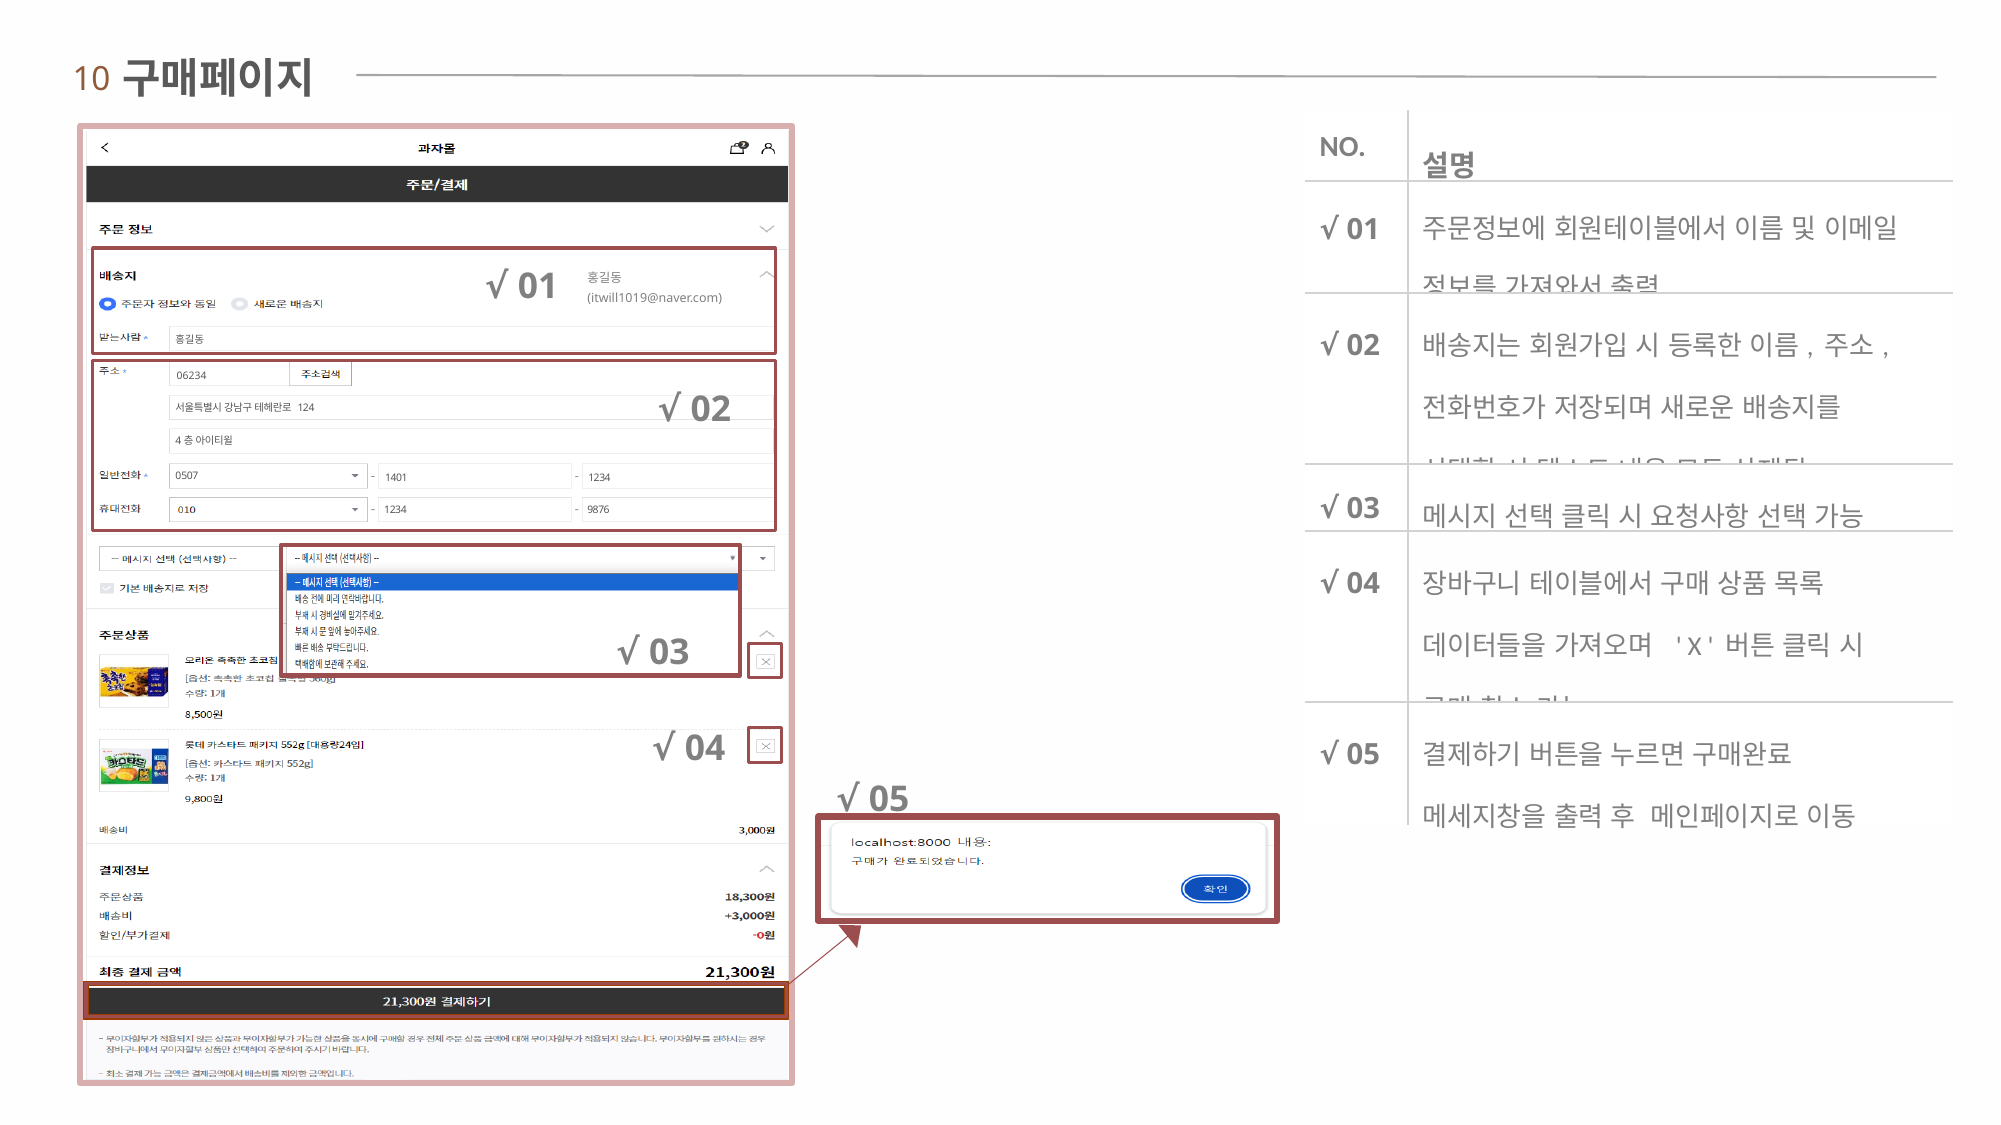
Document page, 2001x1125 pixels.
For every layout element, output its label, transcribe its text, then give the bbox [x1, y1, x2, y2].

table_cell 주문정보에 회원테이블에서 이름 및 이메일 정보를 가져와서 출력 [1409, 182, 1953, 292]
table_cell 장바구니 테이블에서 구매 상품 목록 데이터들을 가져오며 ' X ' 버튼 클릭 시 구매 취소 가능 [1409, 532, 1953, 701]
table_cell √ 01 [1305, 182, 1407, 292]
table_cell 결제하기 버튼을 누르면 구매완료 메세지창을 출력 후 메인페이지로 이동 [1409, 703, 1953, 825]
table_cell 메시지 선택 클릭 시 요청사항 선택 가능 [1409, 465, 1953, 530]
text_box 10 [57, 49, 107, 105]
table_cell √ 04 [1305, 532, 1407, 701]
table_header NO. [1305, 110, 1407, 180]
table_cell √ 03 [1305, 465, 1407, 530]
table_cell 배송지는 회원가입 시 등록한 이름, 주소, 전화번호가 저장되며 새로운 배송지를 선택할 시 텍스트 내용 모두 삭제됨 [1409, 294, 1953, 463]
table_cell √ 02 [1305, 294, 1407, 463]
text_box 구매페이지 [107, 44, 383, 110]
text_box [82, 128, 1275, 1081]
table_header 설명 [1409, 110, 1953, 180]
table_cell √ 05 [1305, 703, 1407, 825]
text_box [355, 74, 1937, 78]
